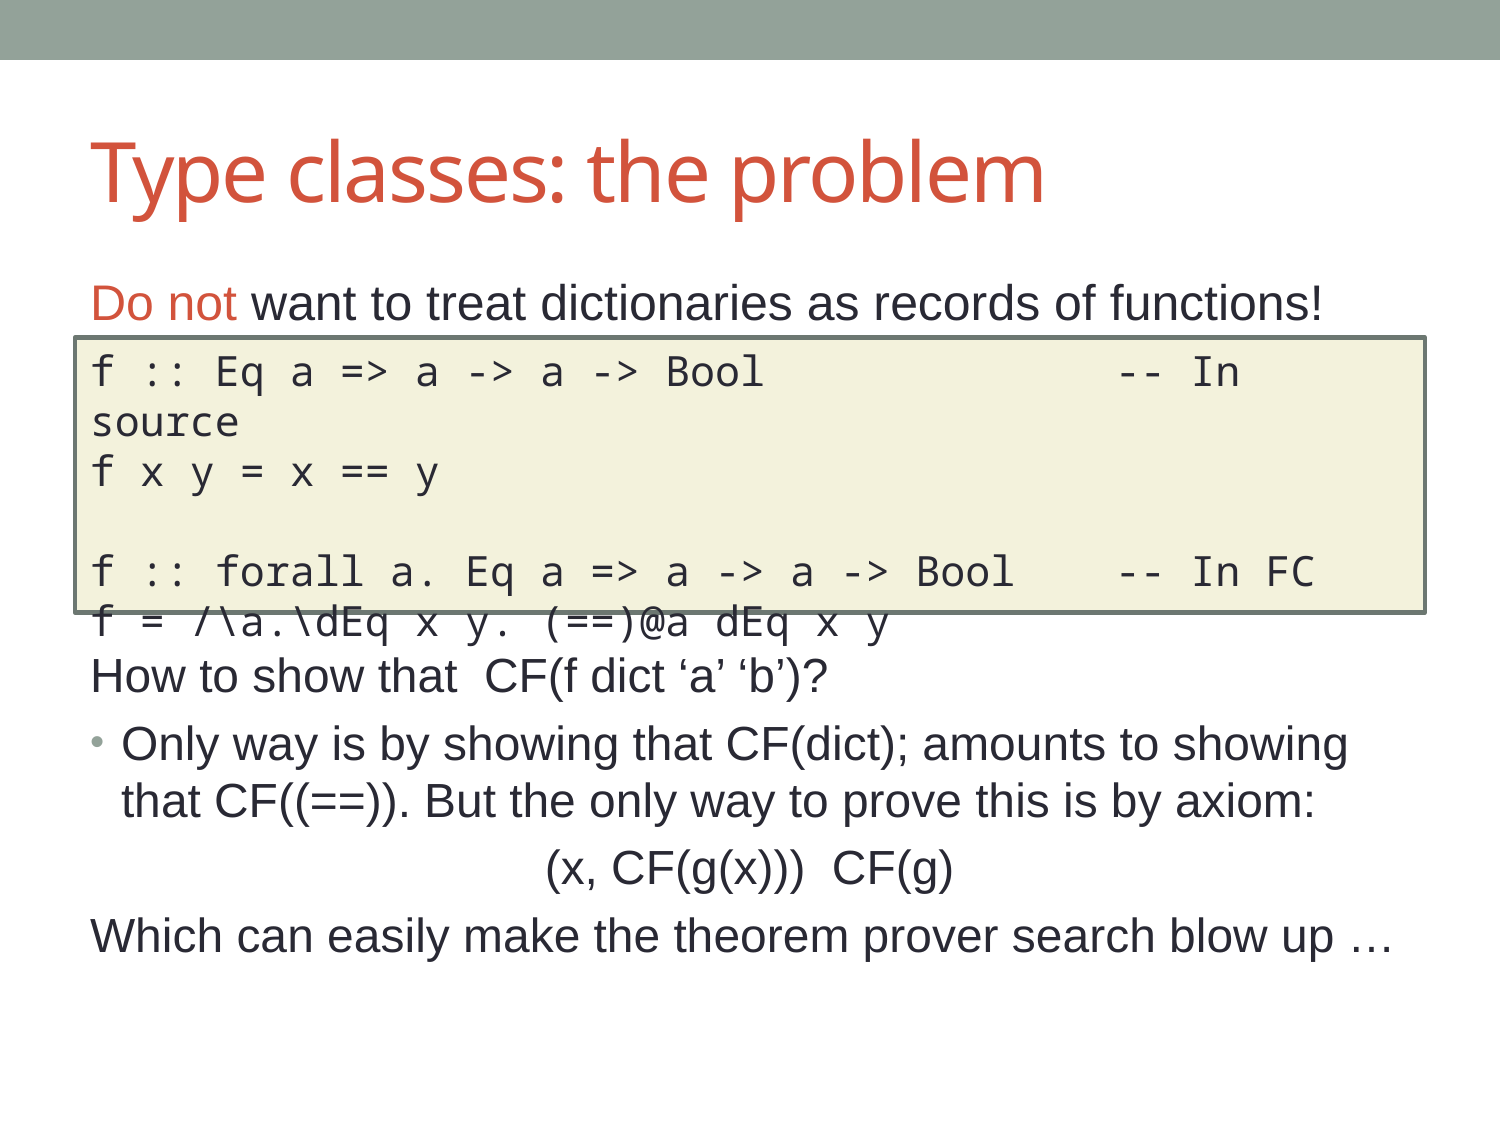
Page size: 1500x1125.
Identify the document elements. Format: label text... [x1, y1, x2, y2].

text_box f :: Eq a => a -> a -> Bool -- In source f x y = x == y f :: forall a. Eq a => a -> a -> Bool -- In FC f = /\a.\dEq x y. (==)@a dEq x y [73, 335, 1427, 615]
list Do not want to treat dictionaries as records of functions! [75, 262, 1425, 335]
title Type classes: the problem [75, 87, 1425, 250]
